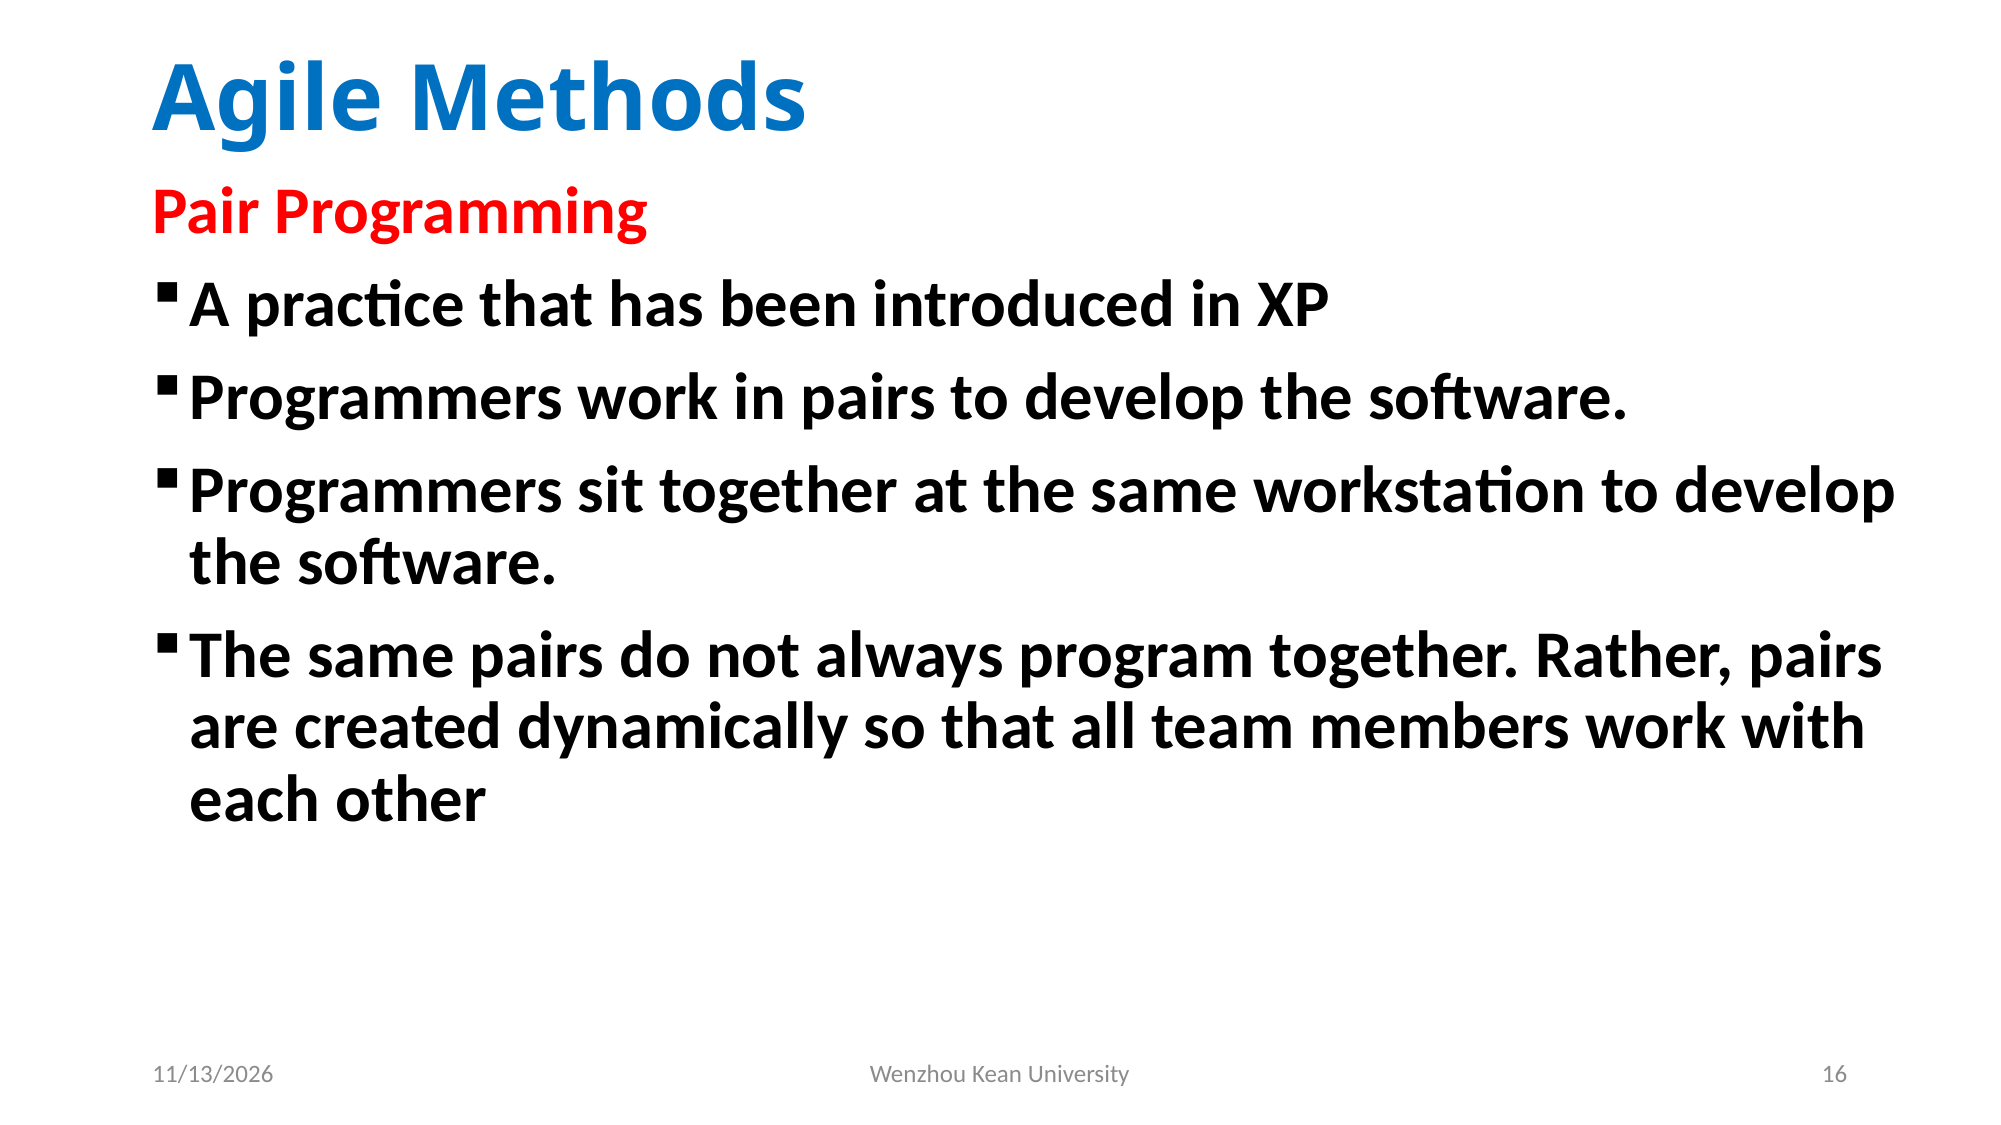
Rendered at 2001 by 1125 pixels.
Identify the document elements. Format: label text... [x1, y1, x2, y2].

title Agile Methods [137, 33, 1863, 168]
list Pair Programming A practice that has been introduced in XP Programmers work in pairs to develop the software. Programmers sit together at the same worksta­tion to develop the software. The same pairs do not always program together. Rather, pairs are created dynamically so that all team members work with each other [137, 168, 1924, 1011]
footer Wenzhou Kean University [662, 1042, 1338, 1103]
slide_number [137, 1042, 588, 1103]
slide_number 16 [1412, 1042, 1863, 1103]
